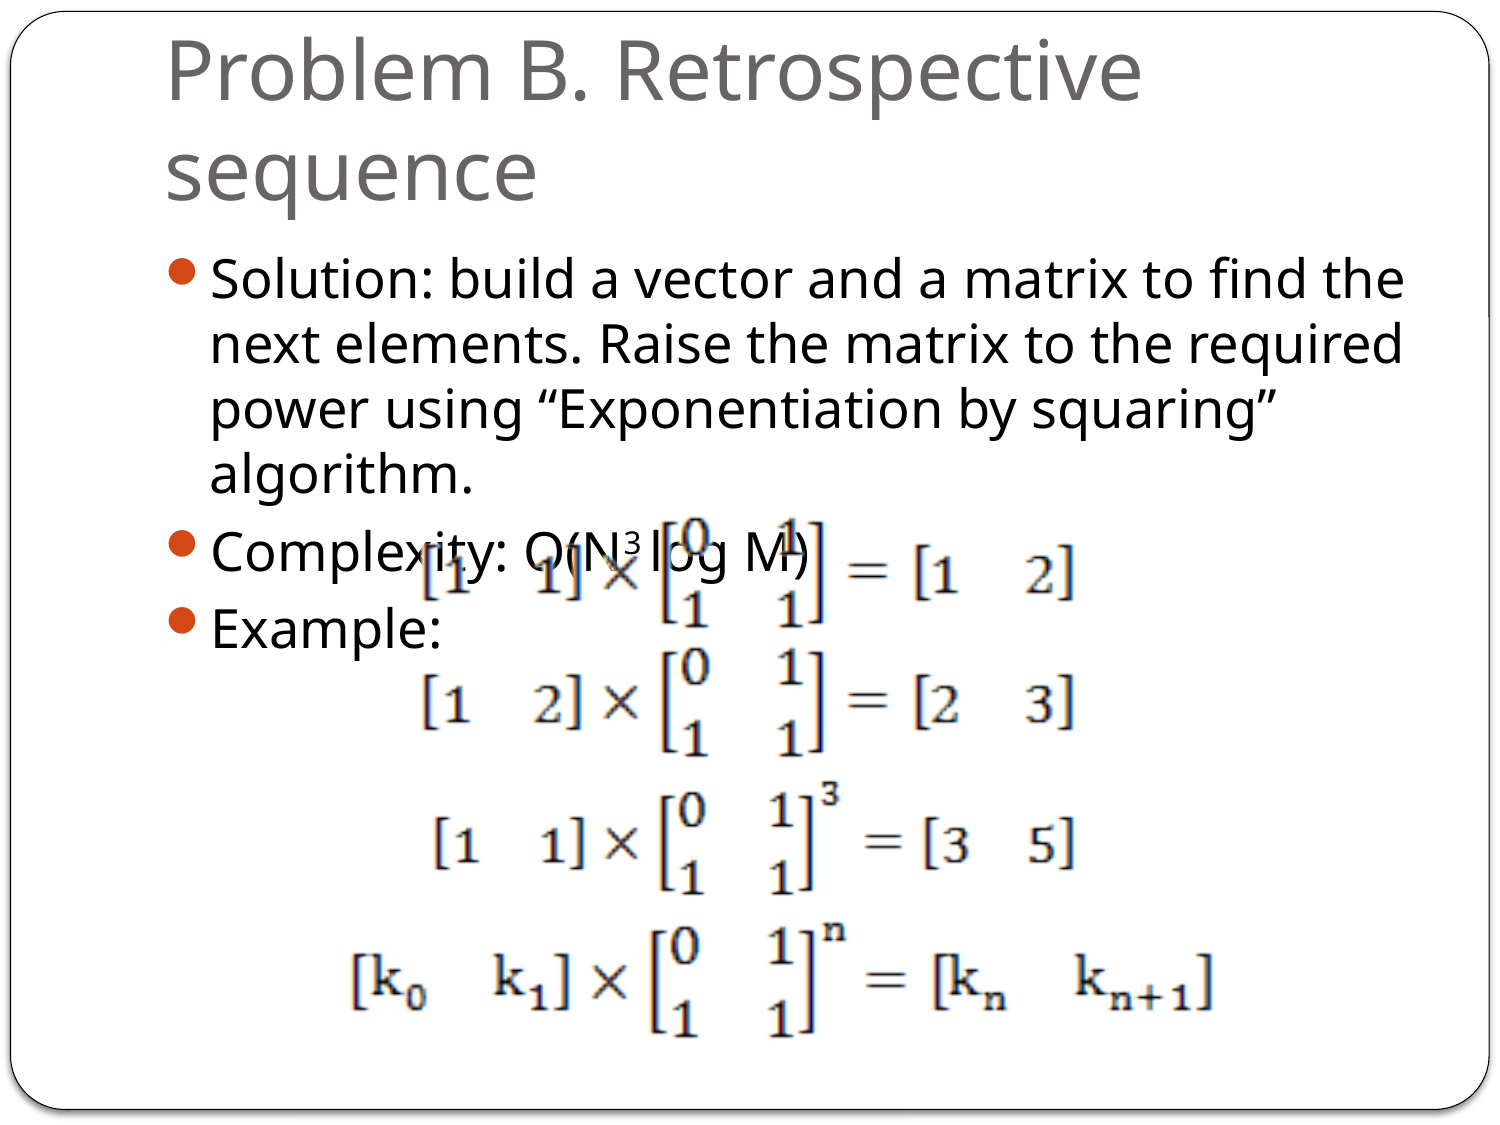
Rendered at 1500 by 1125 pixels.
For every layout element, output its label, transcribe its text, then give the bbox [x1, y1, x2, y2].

picture [348, 916, 1220, 1047]
picture [418, 514, 1081, 637]
picture [418, 644, 1081, 767]
list Solution: build a vector and a matrix to find the next elements. Raise the matrix to the required power using “Exponentiation by squaring” algorithm. Complexity: O(N3 log M) Example: [150, 237, 1425, 988]
picture [430, 774, 1081, 901]
title Problem B. Retrospective sequence [150, 45, 1425, 233]
